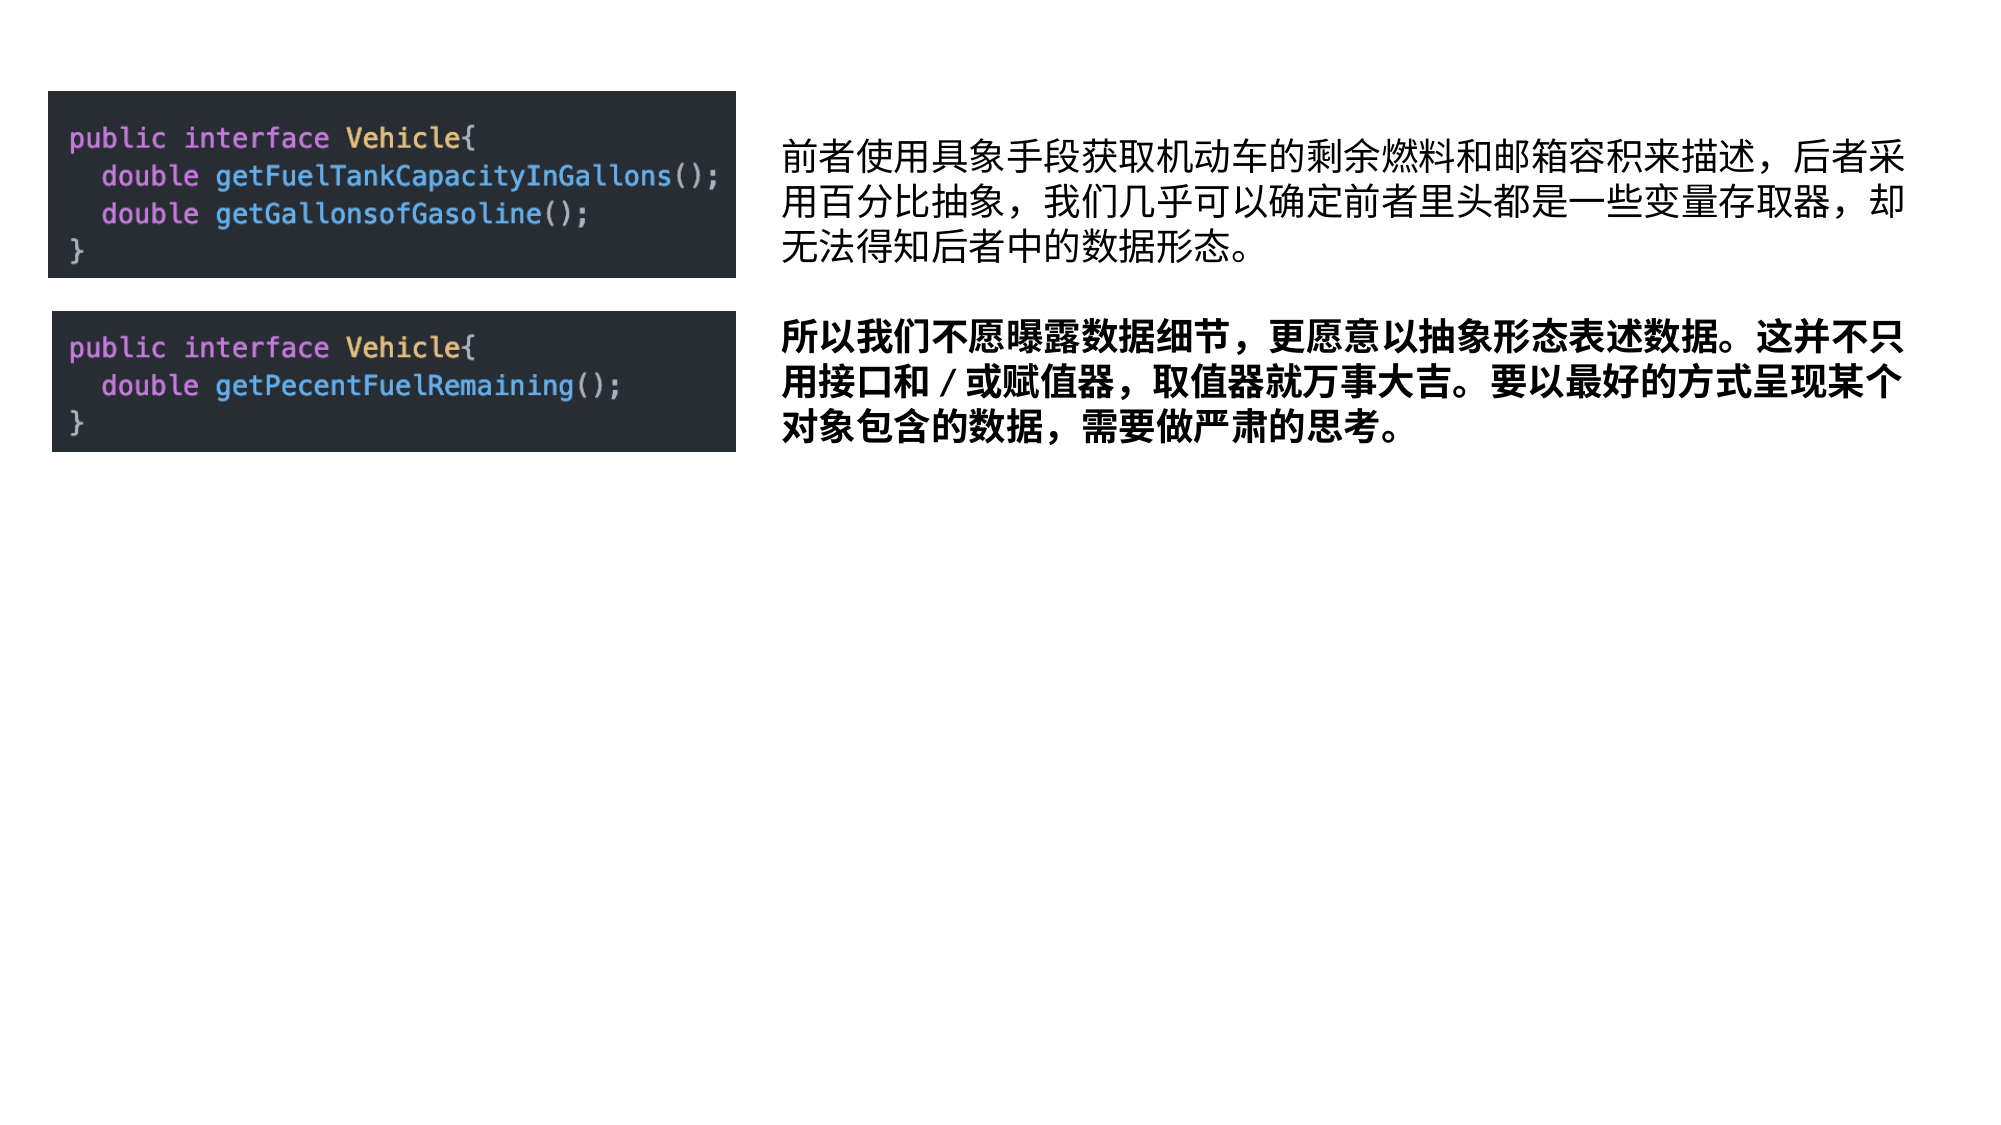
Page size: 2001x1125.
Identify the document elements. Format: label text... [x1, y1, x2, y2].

picture [47, 91, 736, 278]
picture [52, 311, 736, 452]
text_box 前者使用具象手段获取机动车的剩余燃料和邮箱容积来描述，后者采用百分比抽象，我们几乎可以确定前者里头都是一些变量存取器，却无法得知后者中的数据形态。 所以我们不愿曝露数据细节，更愿意以抽象形态表述数据。这并不只用接口和/或赋值器，取值器就万事大吉。要以最好的方式呈现某个对象包含的数据，需要做严肃的思考。 [766, 125, 1952, 456]
